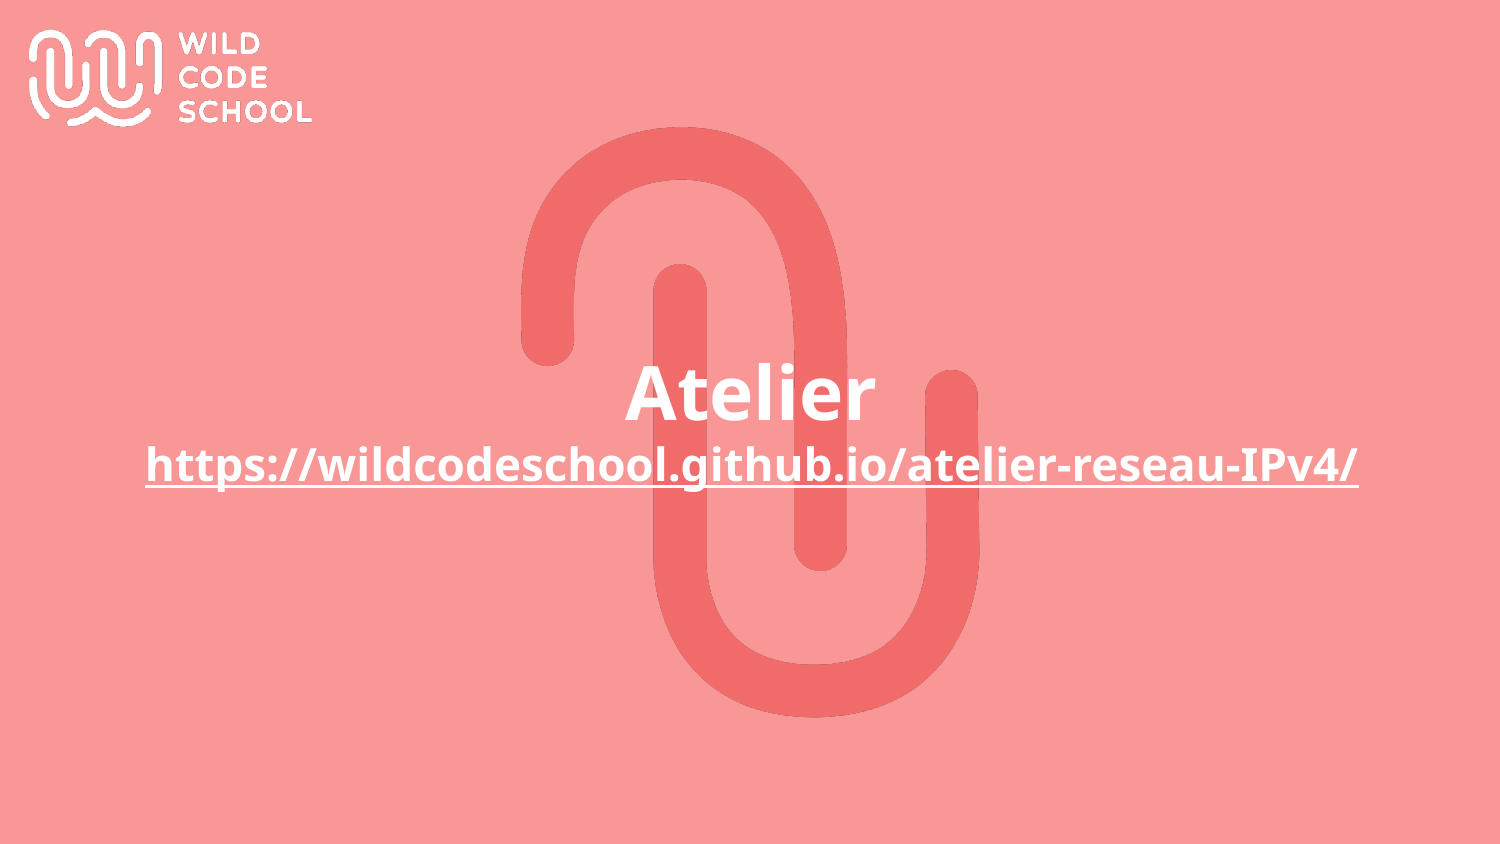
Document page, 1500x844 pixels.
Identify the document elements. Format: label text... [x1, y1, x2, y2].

picture [520, 126, 980, 293]
title Atelier https://wildcodeschool.github.io/atelier-reseau-IPv4/ [114, 293, 1390, 551]
picture [520, 551, 980, 718]
picture [29, 29, 312, 127]
